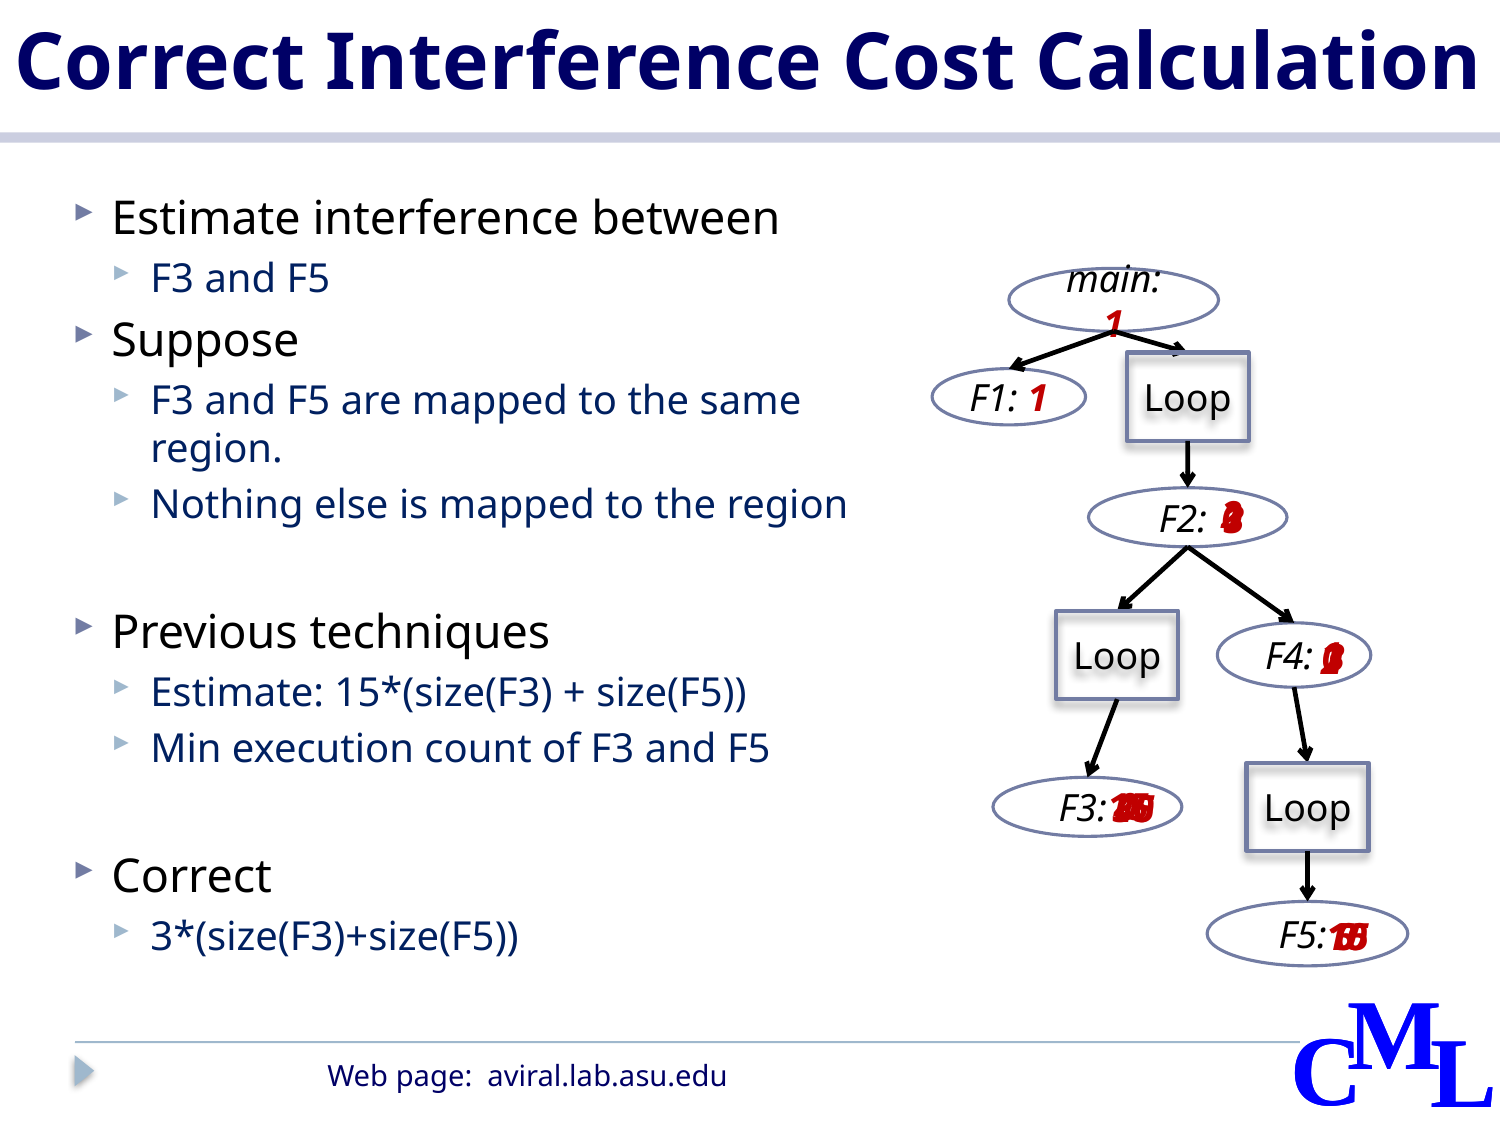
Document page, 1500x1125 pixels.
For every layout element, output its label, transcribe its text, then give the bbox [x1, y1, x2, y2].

text_box Loop [1055, 610, 1179, 700]
text_box F5: [1384, 911, 1410, 957]
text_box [1188, 546, 1295, 623]
text_box 2 [1206, 483, 1257, 544]
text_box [1113, 330, 1188, 353]
text_box 3 [1208, 488, 1259, 546]
text_box F3: [1171, 791, 1184, 823]
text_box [1087, 698, 1118, 778]
text_box 3 [1309, 626, 1360, 687]
text_box 15 [1312, 905, 1384, 966]
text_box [1116, 546, 1188, 612]
text_box F2: [1259, 495, 1289, 540]
text_box main: 1 [1007, 266, 1221, 331]
text_box 45 [1098, 777, 1171, 837]
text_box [1008, 331, 1114, 369]
text_box 15 [1092, 790, 1097, 836]
text_box Loop [1246, 762, 1369, 852]
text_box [1293, 686, 1308, 763]
text_box 2 [1306, 629, 1357, 690]
title Correct Interference Cost Calculation [0, 0, 1500, 113]
text_box F2: [1086, 486, 1206, 546]
text_box Loop [1126, 352, 1249, 442]
text_box F4: [1215, 621, 1326, 689]
text_box F4: [1360, 636, 1373, 674]
text_box F5: [1205, 899, 1337, 968]
text_box F5: [1311, 899, 1363, 905]
text_box 1 [1306, 624, 1357, 629]
text_box F1: 1 [930, 367, 1088, 427]
text_box F3: [991, 775, 1111, 838]
list Estimate interference between F3 and F5 Suppose F3 and F5 are mapped to the same region. Nothing else is mapped to the region Previous techniques Estimate: 15*(size(F3) + size(F5)) Min execution count of F3 and F5 Correct 3*(size(F3)+size(F5)) [57, 181, 933, 966]
